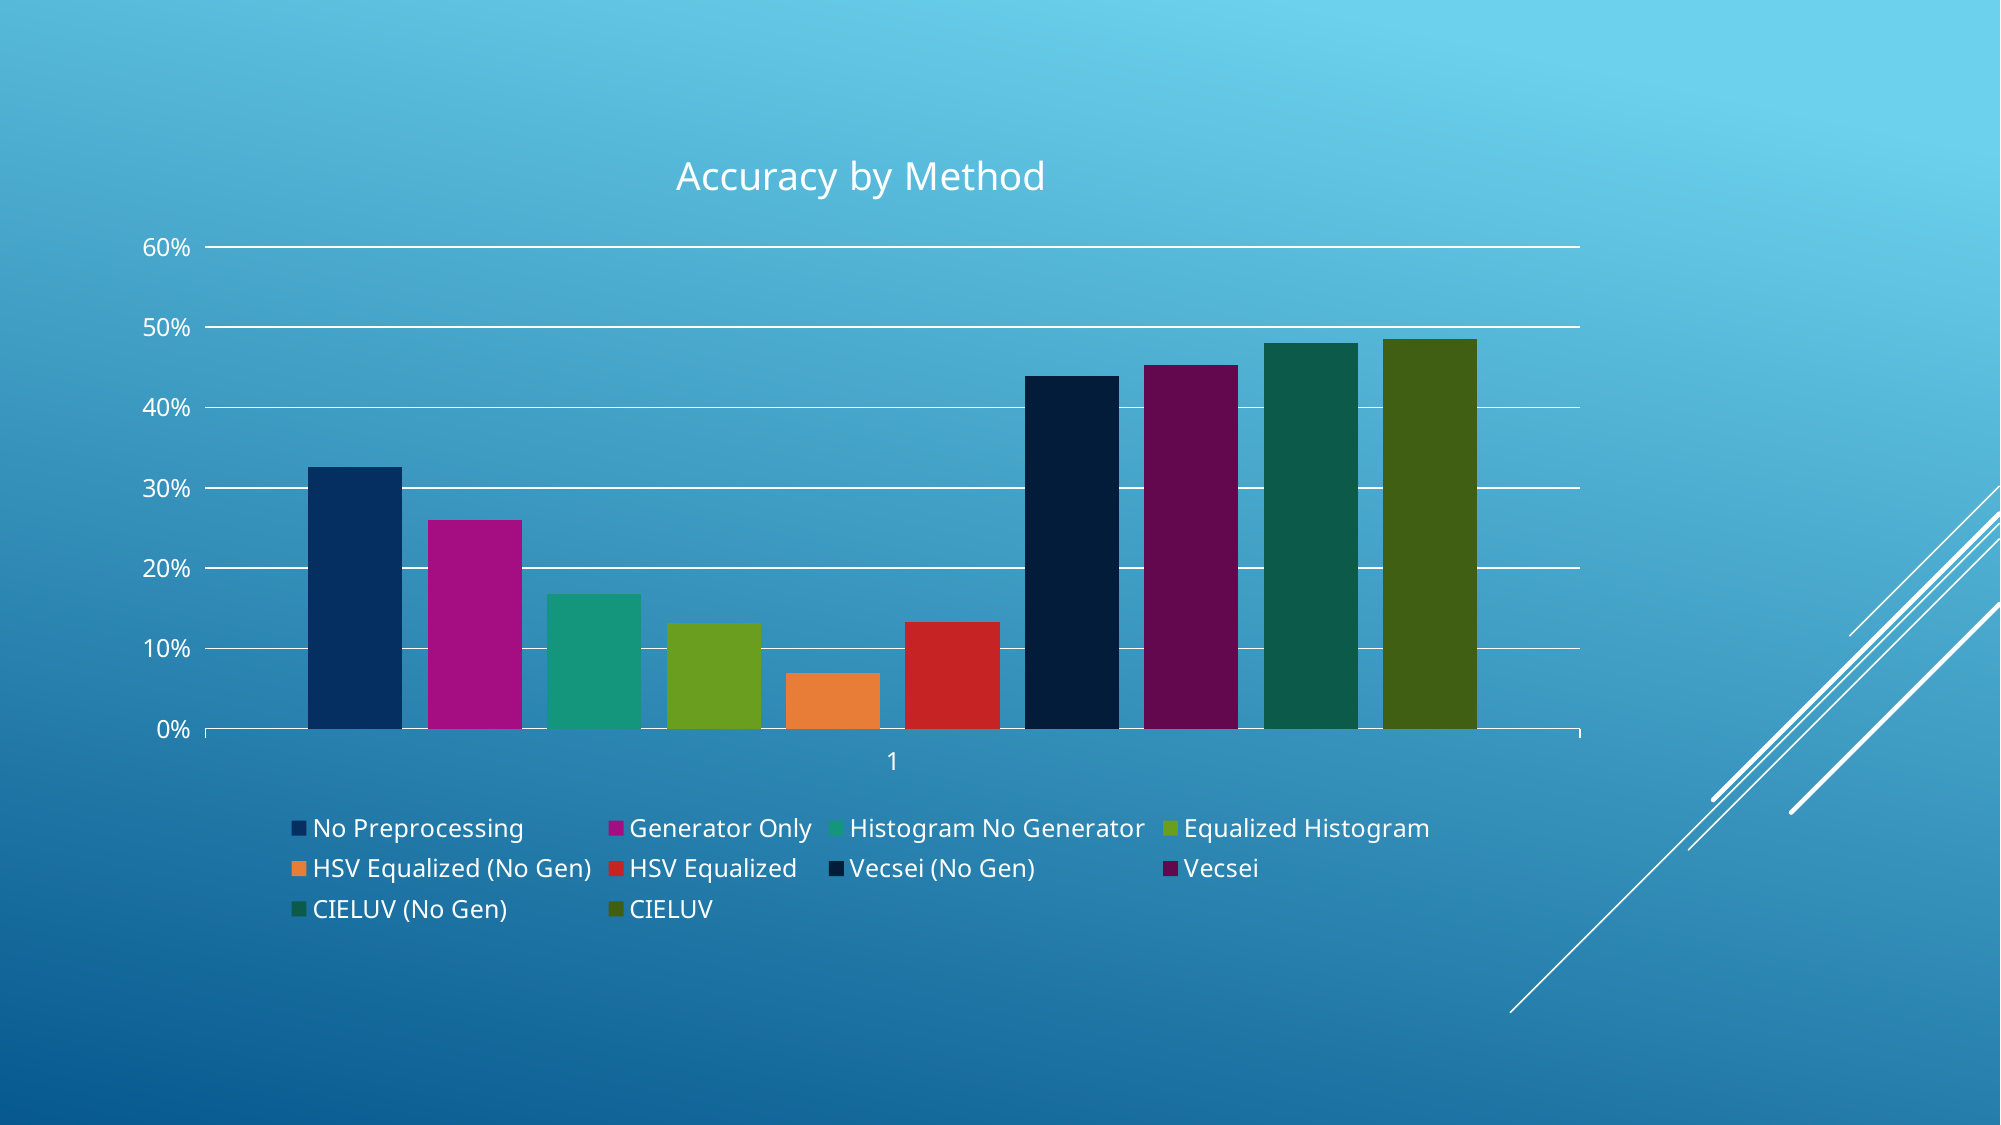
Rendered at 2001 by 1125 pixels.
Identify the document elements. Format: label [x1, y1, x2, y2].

chart [111, 112, 1611, 933]
